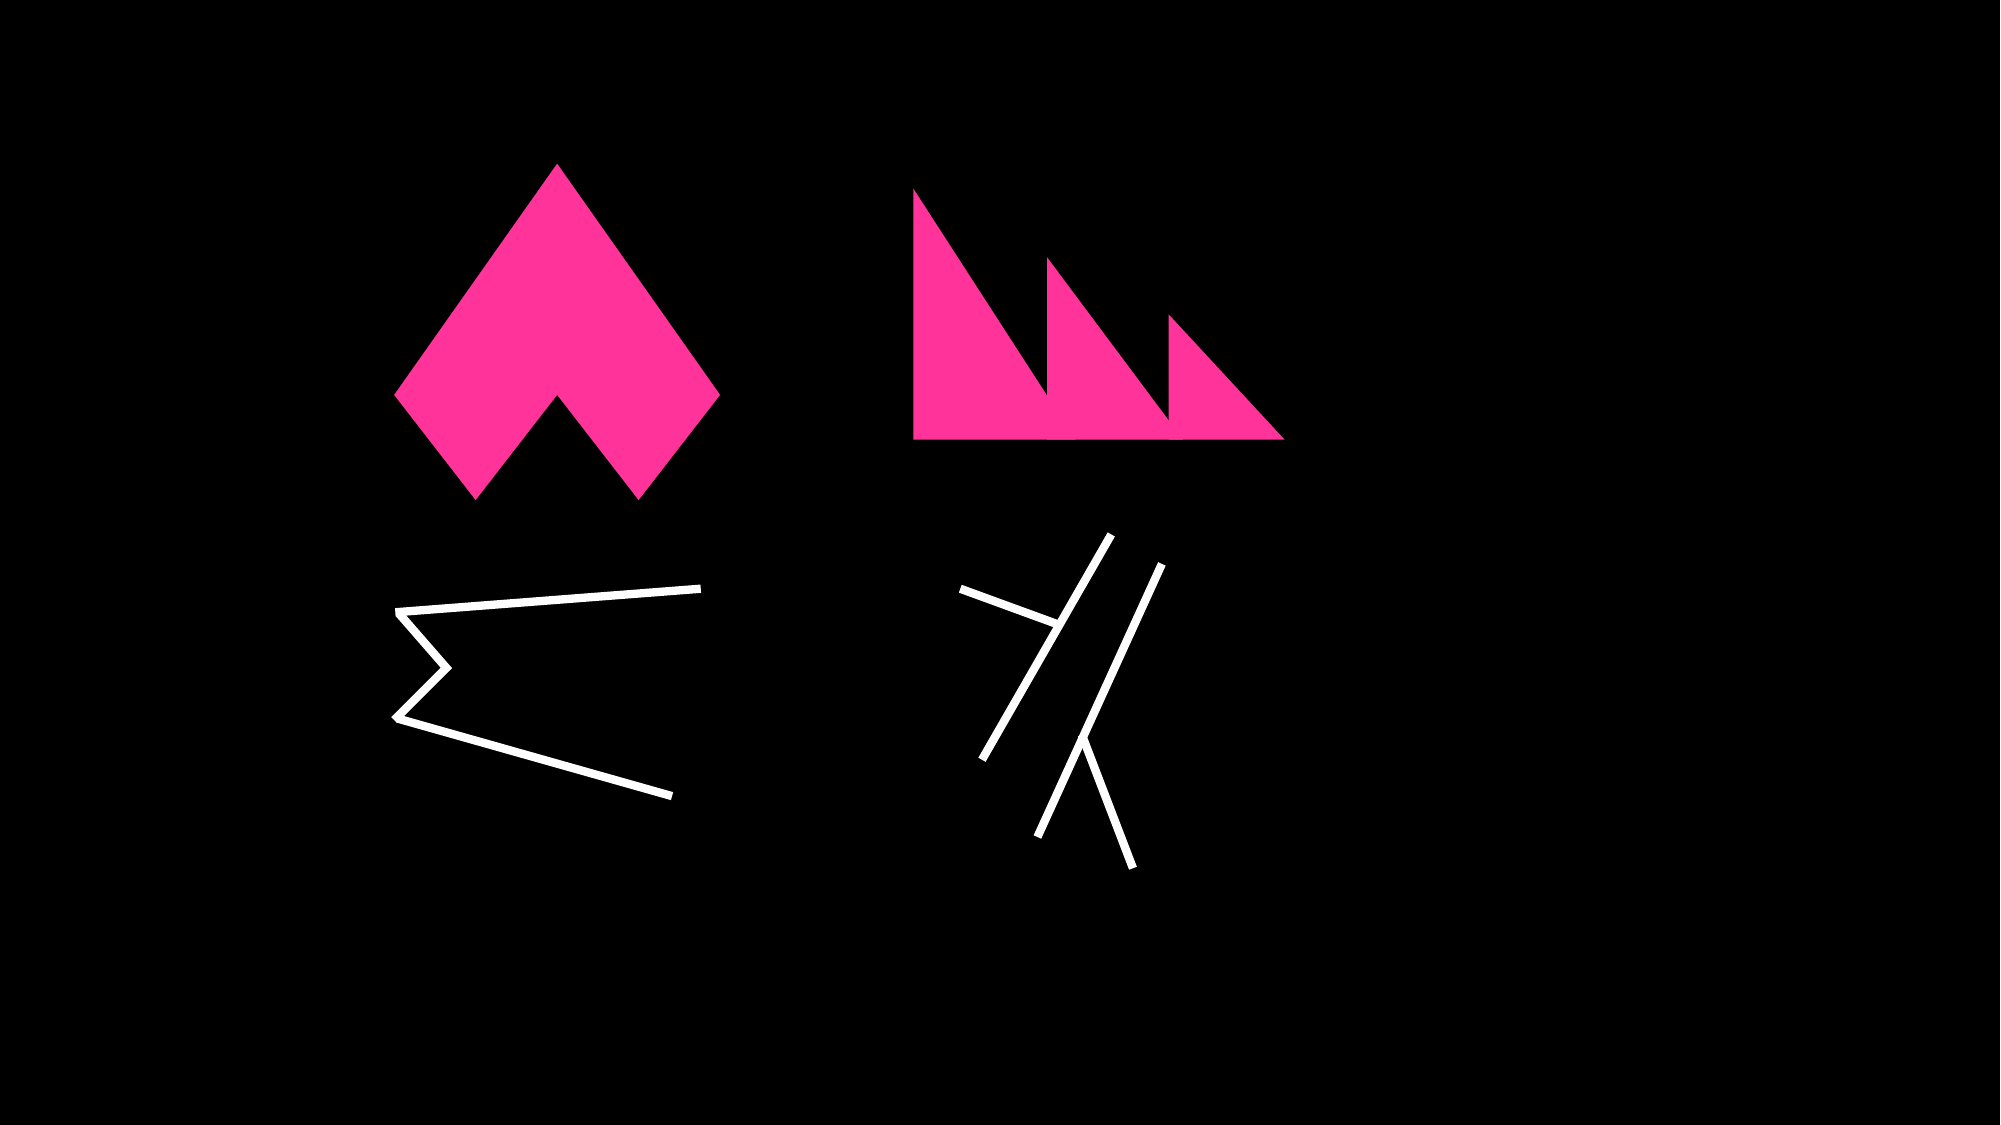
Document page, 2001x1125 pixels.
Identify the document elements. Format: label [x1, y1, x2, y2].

text_box [286, 526, 806, 876]
text_box [286, 155, 806, 505]
text_box [825, 155, 1346, 505]
text_box [825, 526, 1346, 876]
